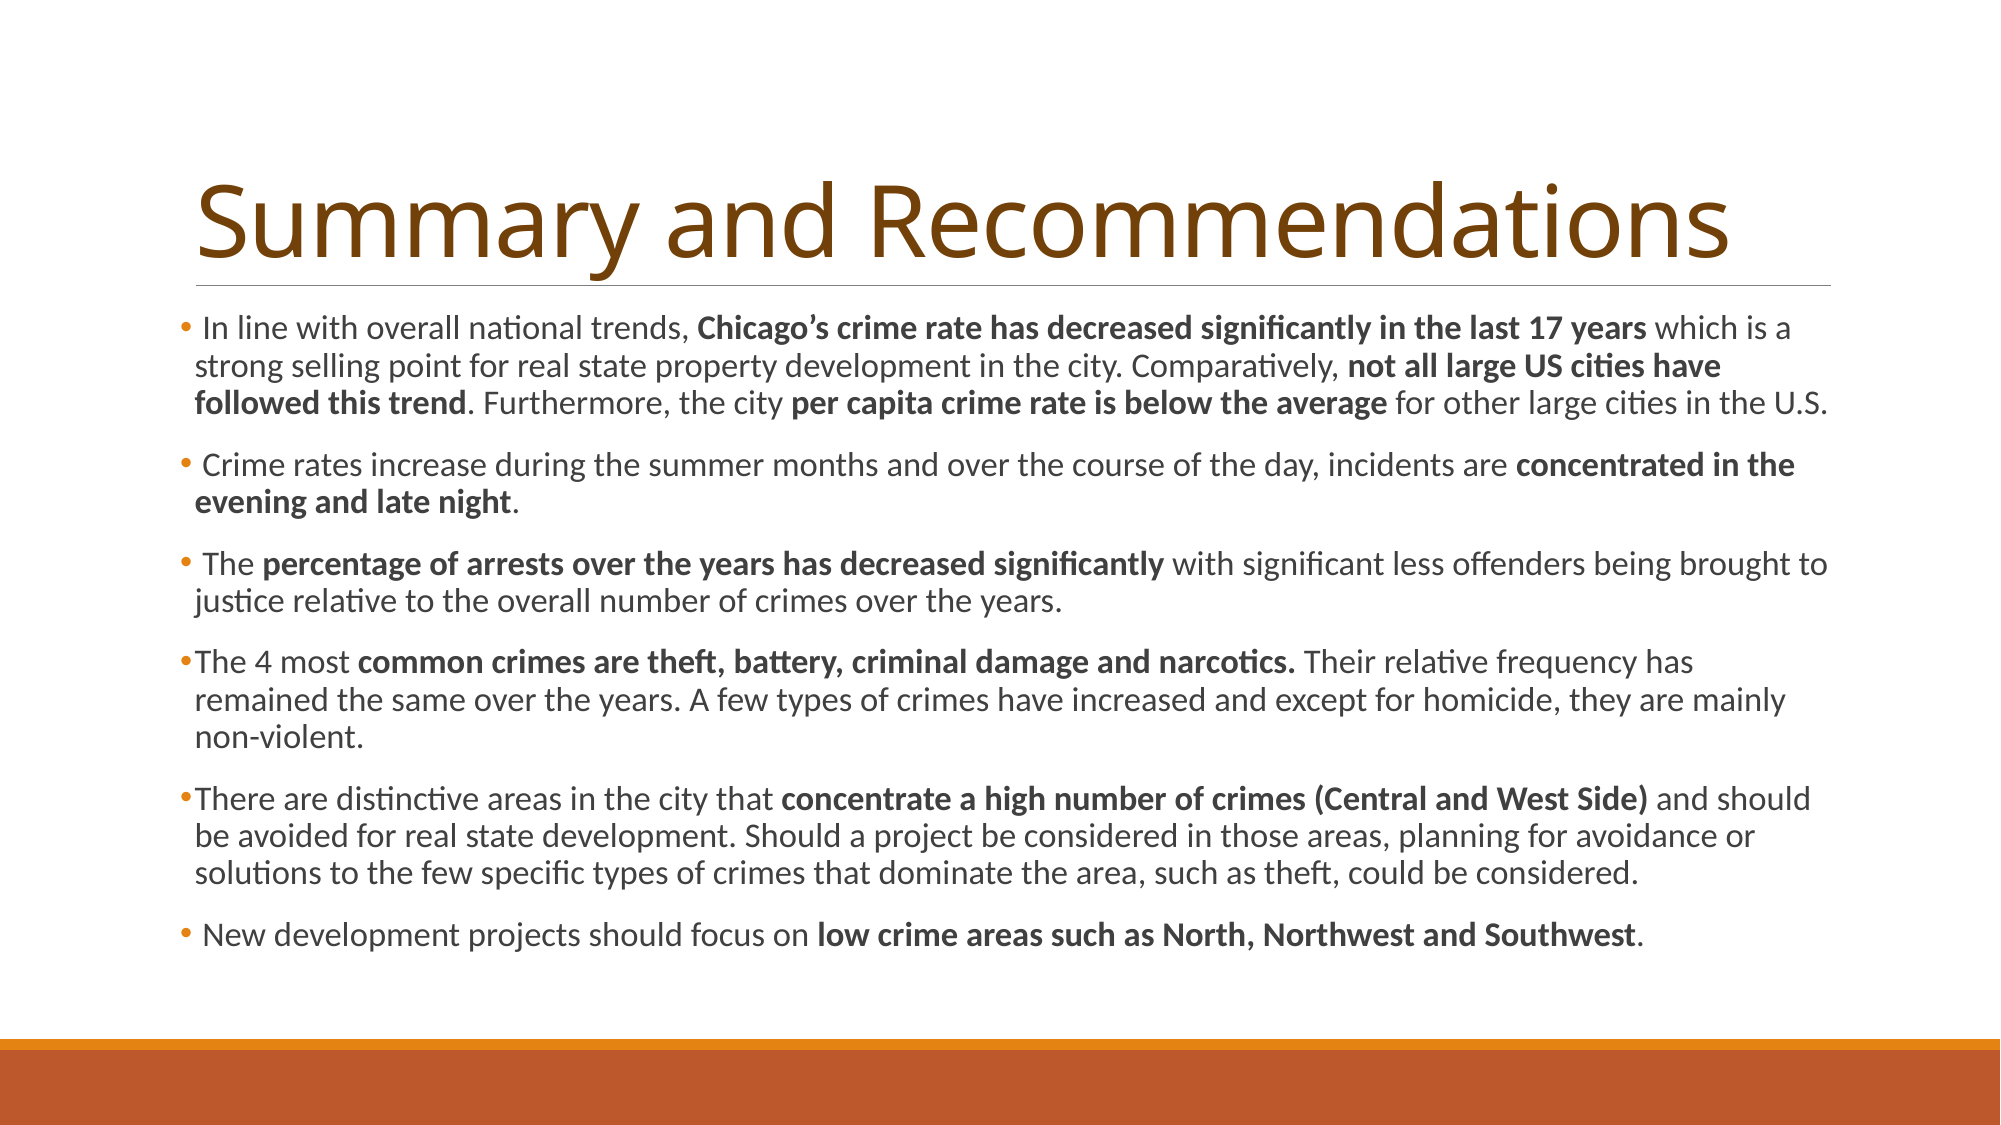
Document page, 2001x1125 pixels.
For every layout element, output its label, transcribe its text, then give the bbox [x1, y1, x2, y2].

title Summary and Recommendations [180, 47, 1830, 285]
list In line with overall national trends, Chicago’s crime rate has decreased significantly in the last 17 years which is a strong selling point for real state property development in the city. Comparatively, not all large US cities have followed this trend. Furthermore, the city per capita crime rate is below the average for other large cities in the U.S. Crime rates increase during the summer months and over the course of the day, incidents are concentrated in the evening and late night. The percentage of arrests over the years has decreased significantly with significant less offenders being brought to justice relative to the overall number of crimes over the years. The 4 most common crimes are theft, battery, criminal damage and narcotics. Their relative frequency has remained the same over the years. A few types of crimes have increased and except for homicide, they are mainly non-violent. There are distinctive areas in the city that concentrate a high number of crimes (Central and West Side) and should be avoided for real state development. Should a project be considered in those areas, planning for avoidance or solutions to the few specific types of crimes that dominate the area, such as theft, could be considered. New development projects should focus on low crime areas such as North, Northwest and Southwest. [180, 302, 1830, 1016]
